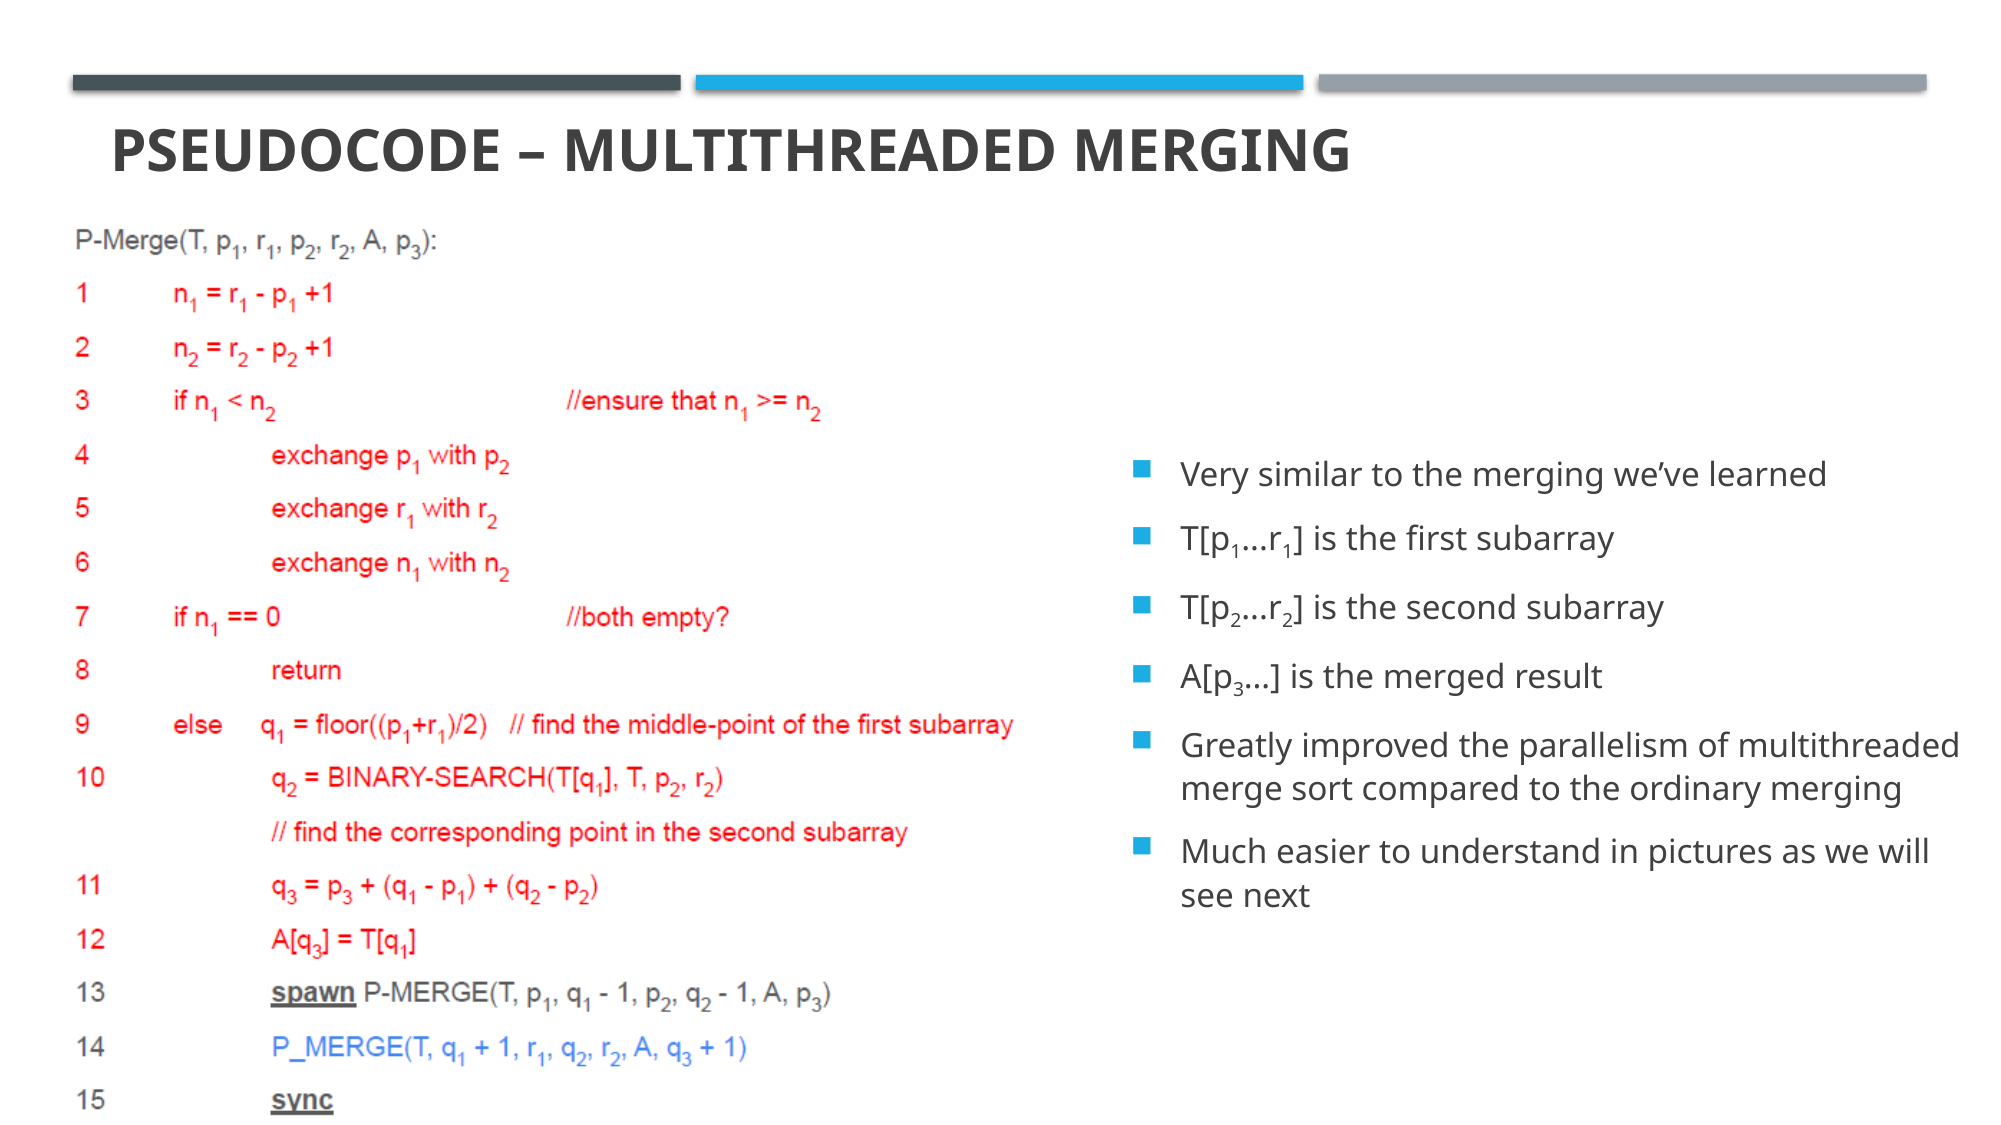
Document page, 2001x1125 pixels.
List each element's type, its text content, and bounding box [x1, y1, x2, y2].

title pseudocode – Multithreaded merging [95, 77, 1905, 191]
picture [57, 214, 1034, 1125]
list Very similar to the merging we’ve learned T[p1...r1] is the first subarray T[p2...r2] is the second subarray A[p3…] is the merged result Greatly improved the parallelism of multithreaded merge sort compared to the ordinary merging Much easier to understand in pictures as we will see next [1115, 383, 1987, 981]
